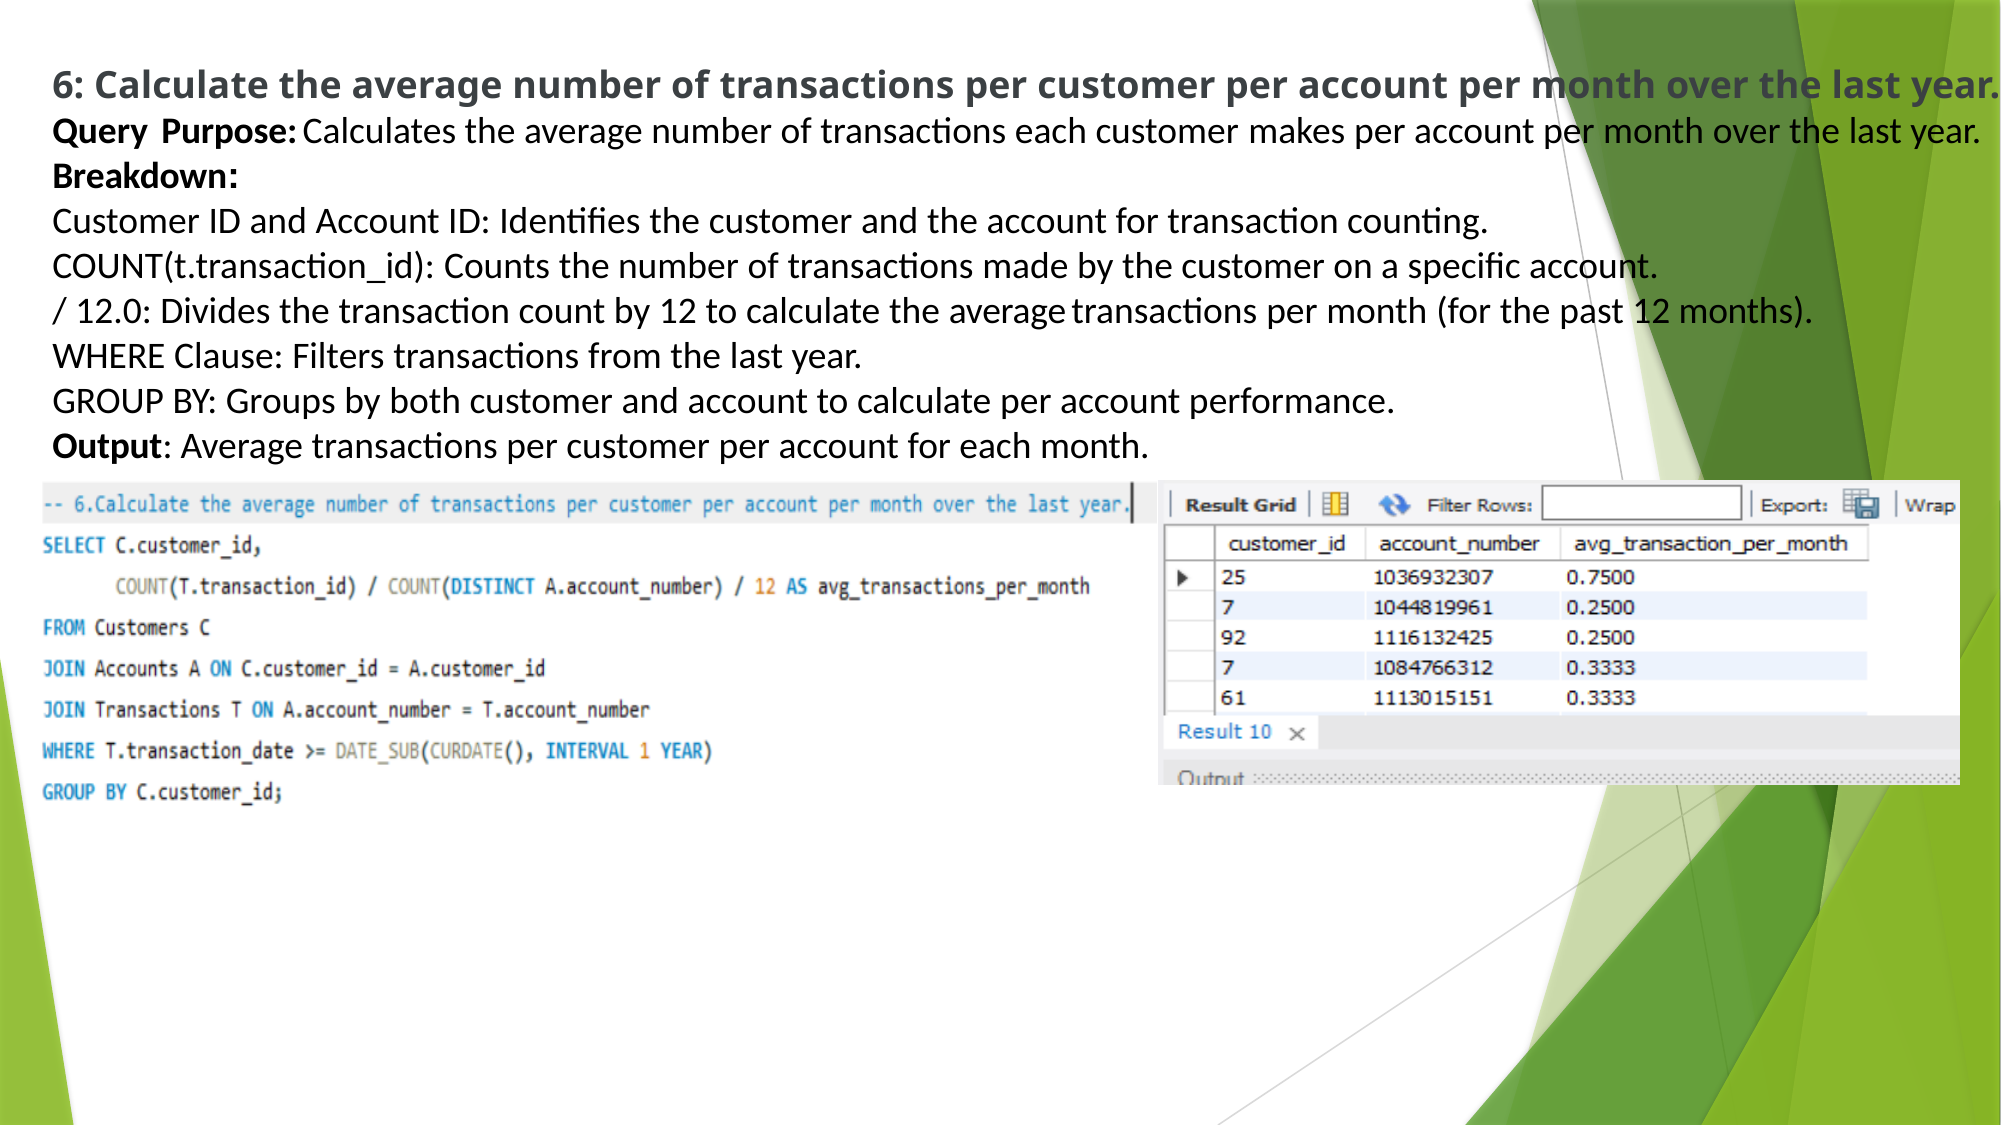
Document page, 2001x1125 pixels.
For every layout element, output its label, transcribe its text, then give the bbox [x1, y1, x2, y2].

picture [39, 479, 1961, 888]
text_box 6: Calculate the average number of transactions per customer per account per month over the last year. Query Purpose: Calculates the average number of transactions each customer makes per account per month over the last year. Breakdown: Customer ID and Account ID: Identifies the customer and the account for transaction counting. COUNT(t.transaction_id): Counts the number of transactions made by the customer on a specific account. / 12.0: Divides the transaction count by 12 to calculate the average transactions per month (for the past 12 months). WHERE Clause: Filters transactions from the last year. GROUP BY: Groups by both customer and account to calculate per account performance. Output: Average transactions per customer per account for each month. [37, 53, 2000, 518]
